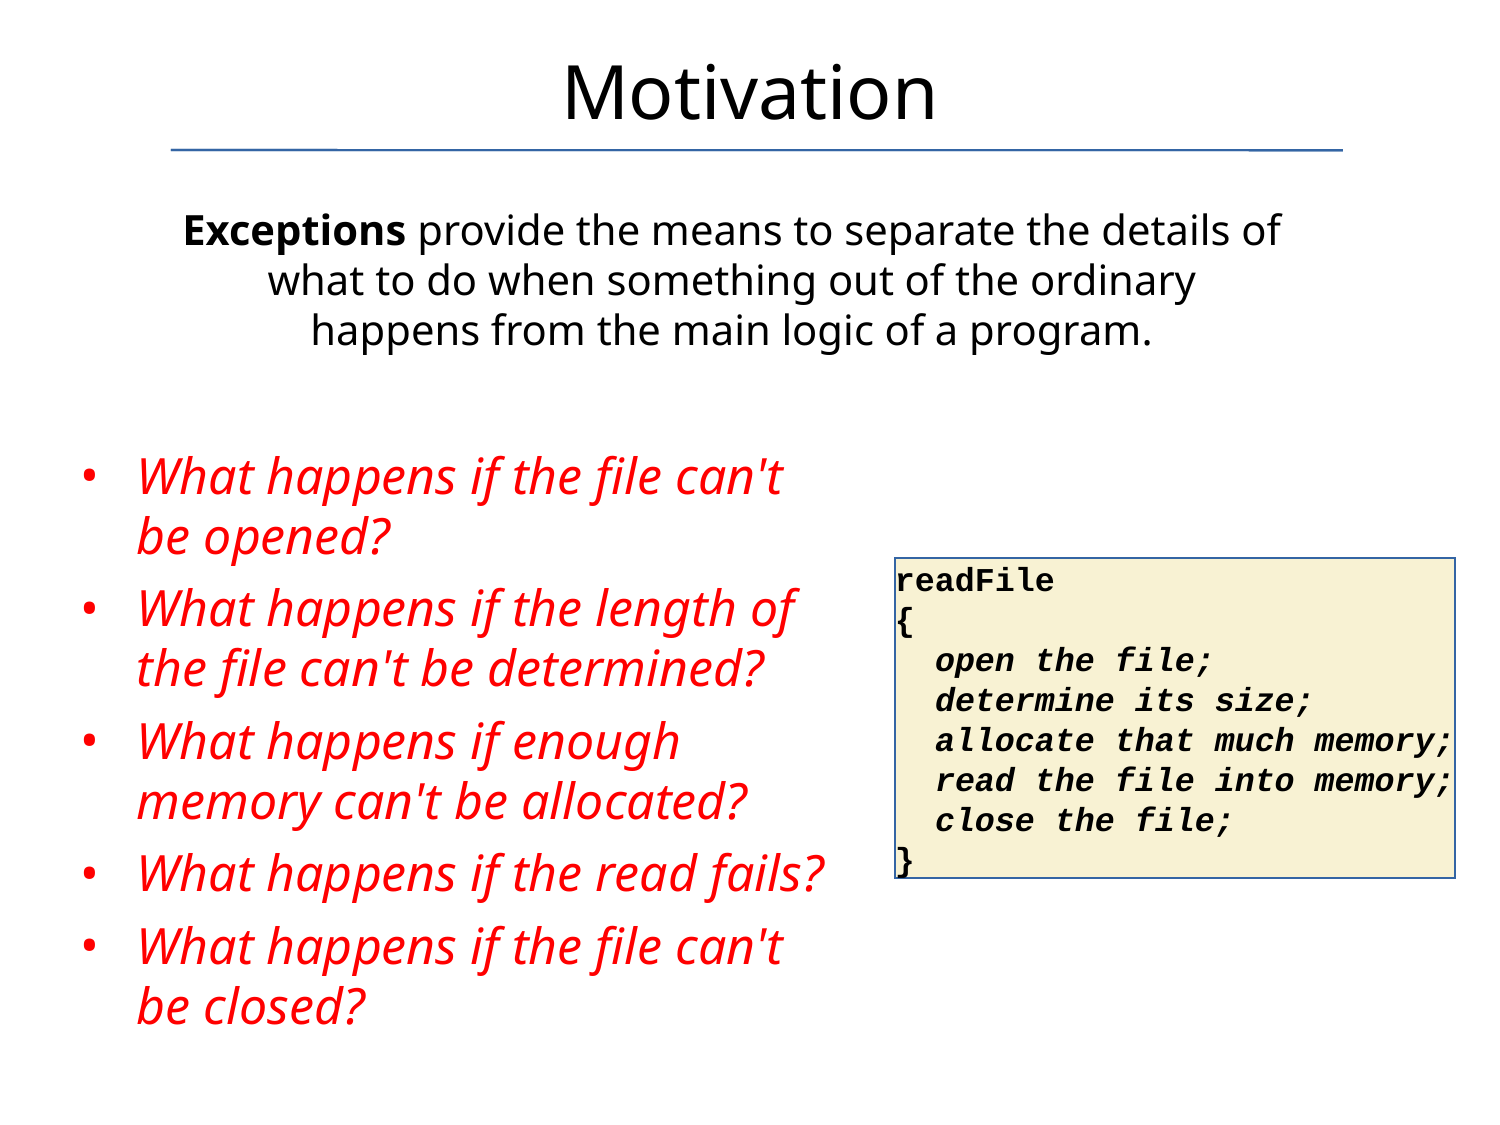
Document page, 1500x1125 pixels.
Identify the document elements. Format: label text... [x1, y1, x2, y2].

title Motivation [74, 0, 1426, 179]
text_box readFile { open the file; determine its size; allocate that much memory; read the file into memory; close the file; } [895, 558, 1456, 878]
list What happens if the file can't be opened? What happens if the length of the file can't be determined? What happens if enough memory can't be allocated? What happens if the read fails? What happens if the file can't be closed? [80, 443, 836, 1005]
text_box Exceptions provide the means to separate the details of what to do when something out of the ordinary happens from the main logic of a program. [166, 196, 1297, 362]
